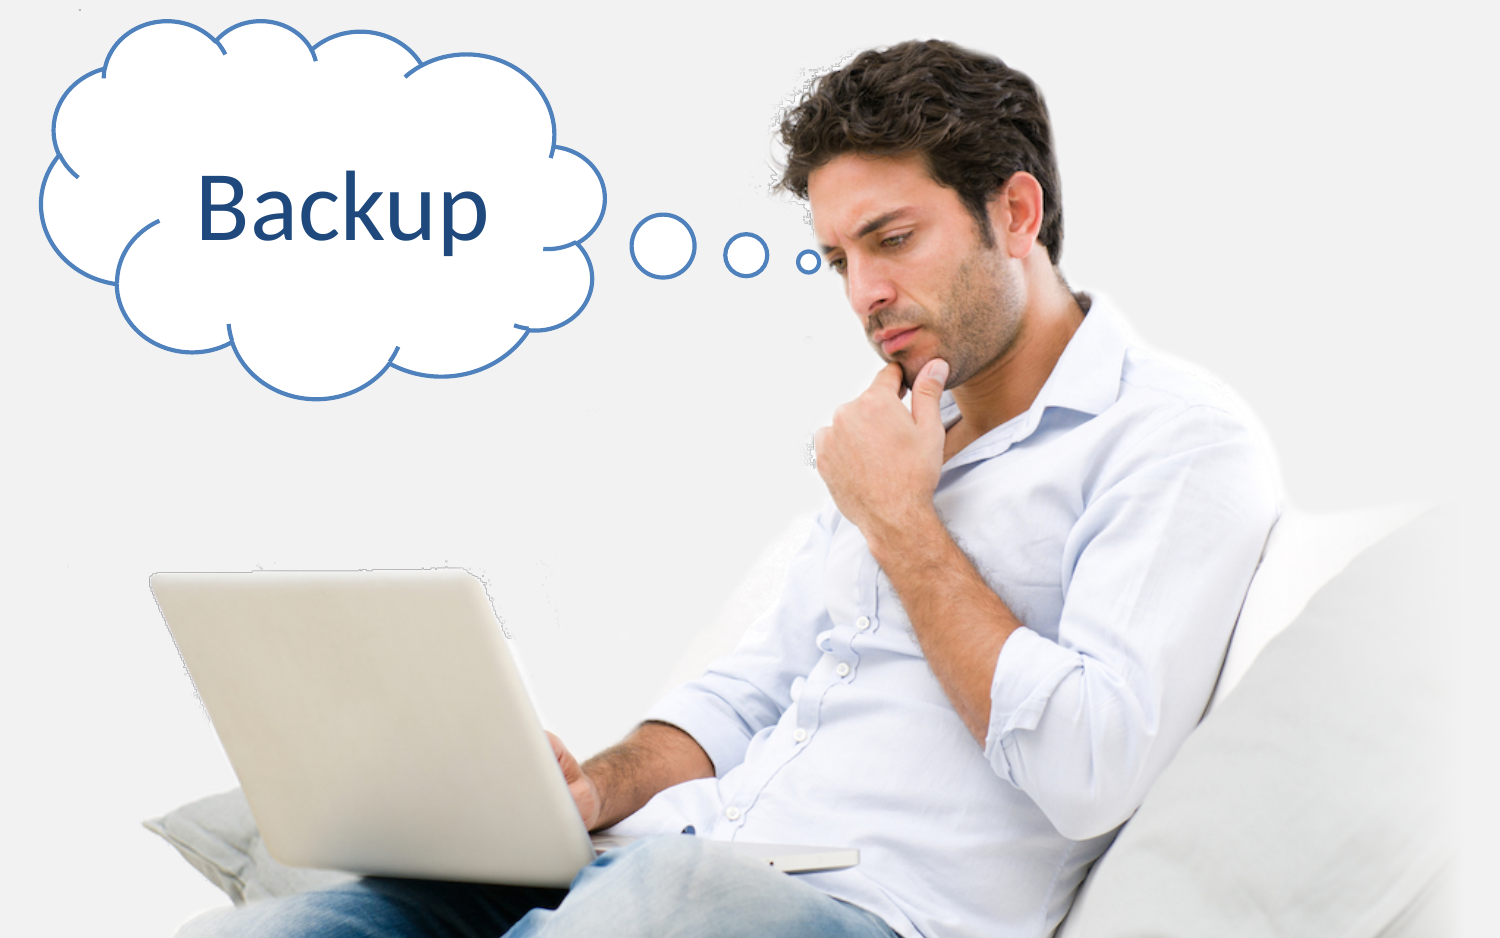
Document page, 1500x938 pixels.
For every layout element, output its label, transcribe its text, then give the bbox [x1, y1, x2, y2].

text_box Backup [38, 170, 47, 239]
picture [52, 0, 1500, 938]
